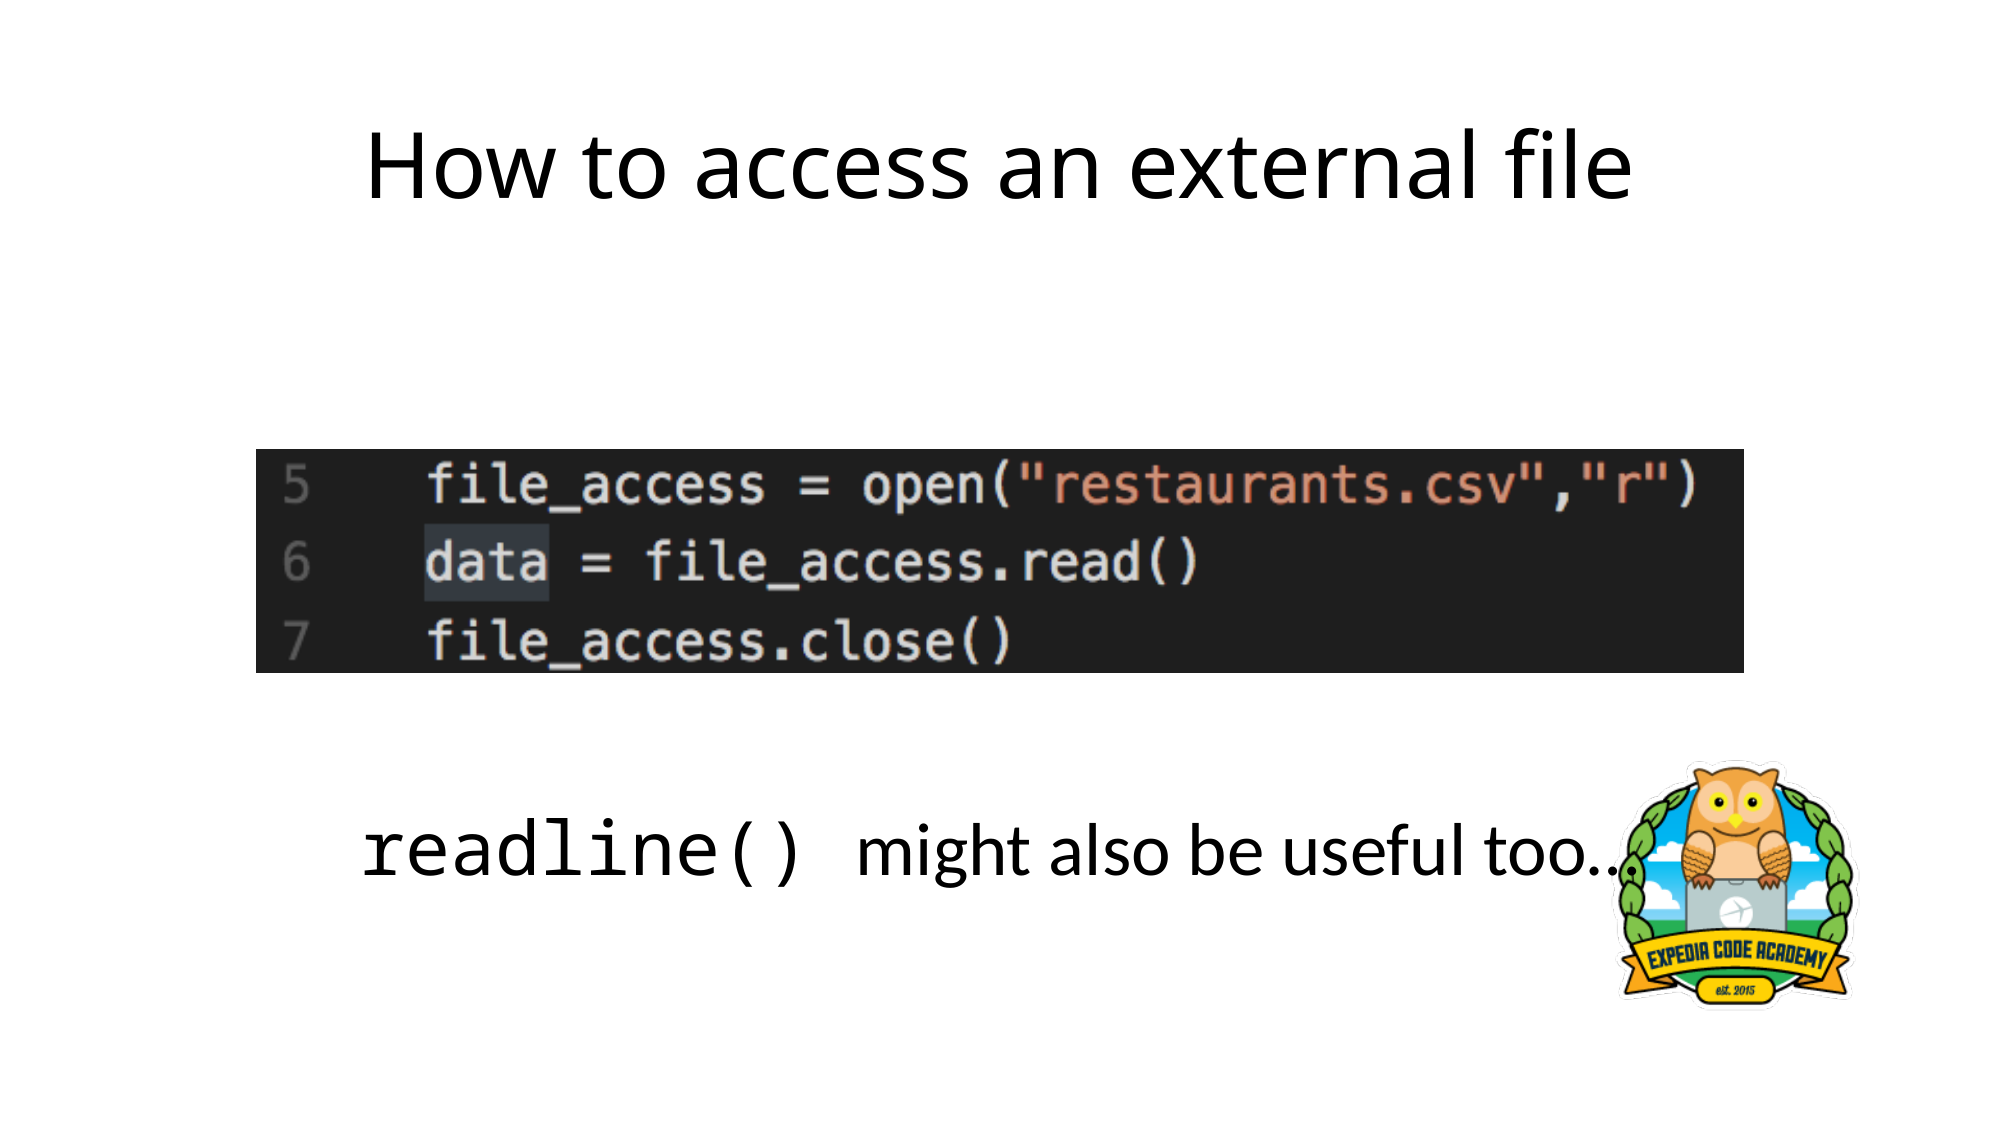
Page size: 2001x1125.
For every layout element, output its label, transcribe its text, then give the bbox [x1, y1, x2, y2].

picture [256, 449, 1744, 673]
title How to access an external file [137, 59, 1863, 278]
picture [1607, 758, 1863, 1014]
text_box readline() might also be useful too… [346, 792, 1607, 898]
